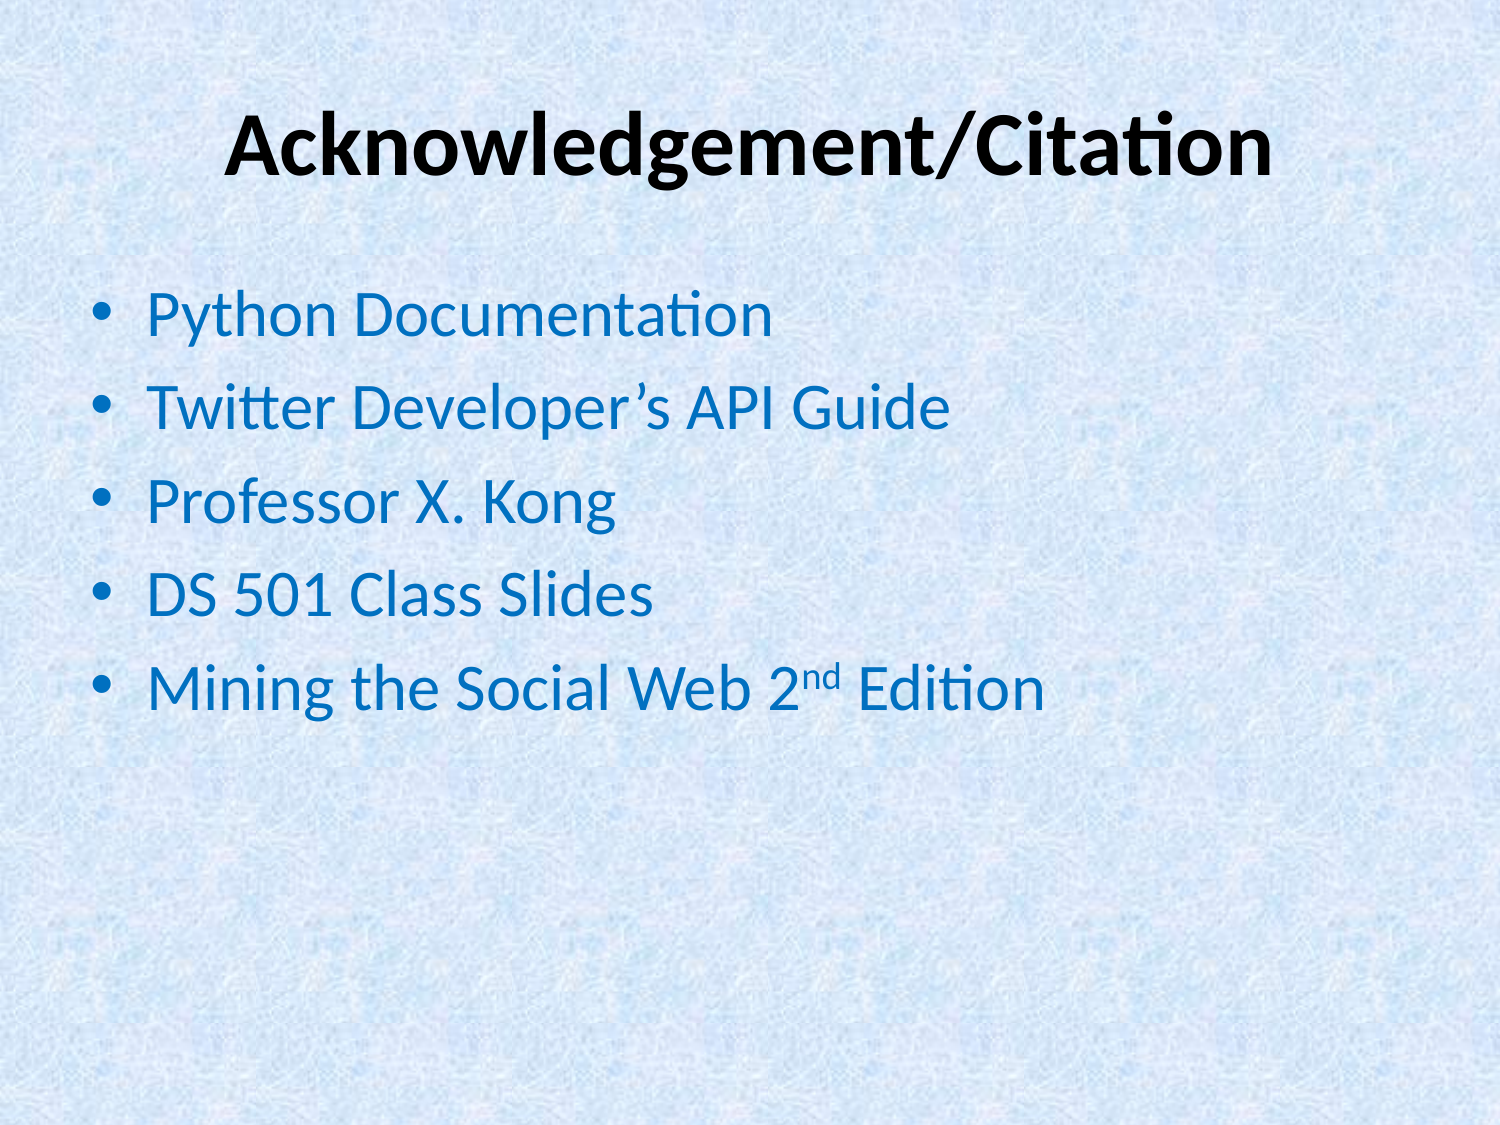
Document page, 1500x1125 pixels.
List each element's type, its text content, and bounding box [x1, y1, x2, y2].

title Acknowledgement/Citation [75, 45, 1425, 233]
picture [0, 0, 1500, 1125]
list Python Documentation Twitter Developer’s API Guide Professor X. Kong DS 501 Class Slides Mining the Social Web 2nd Edition [75, 262, 1425, 1005]
